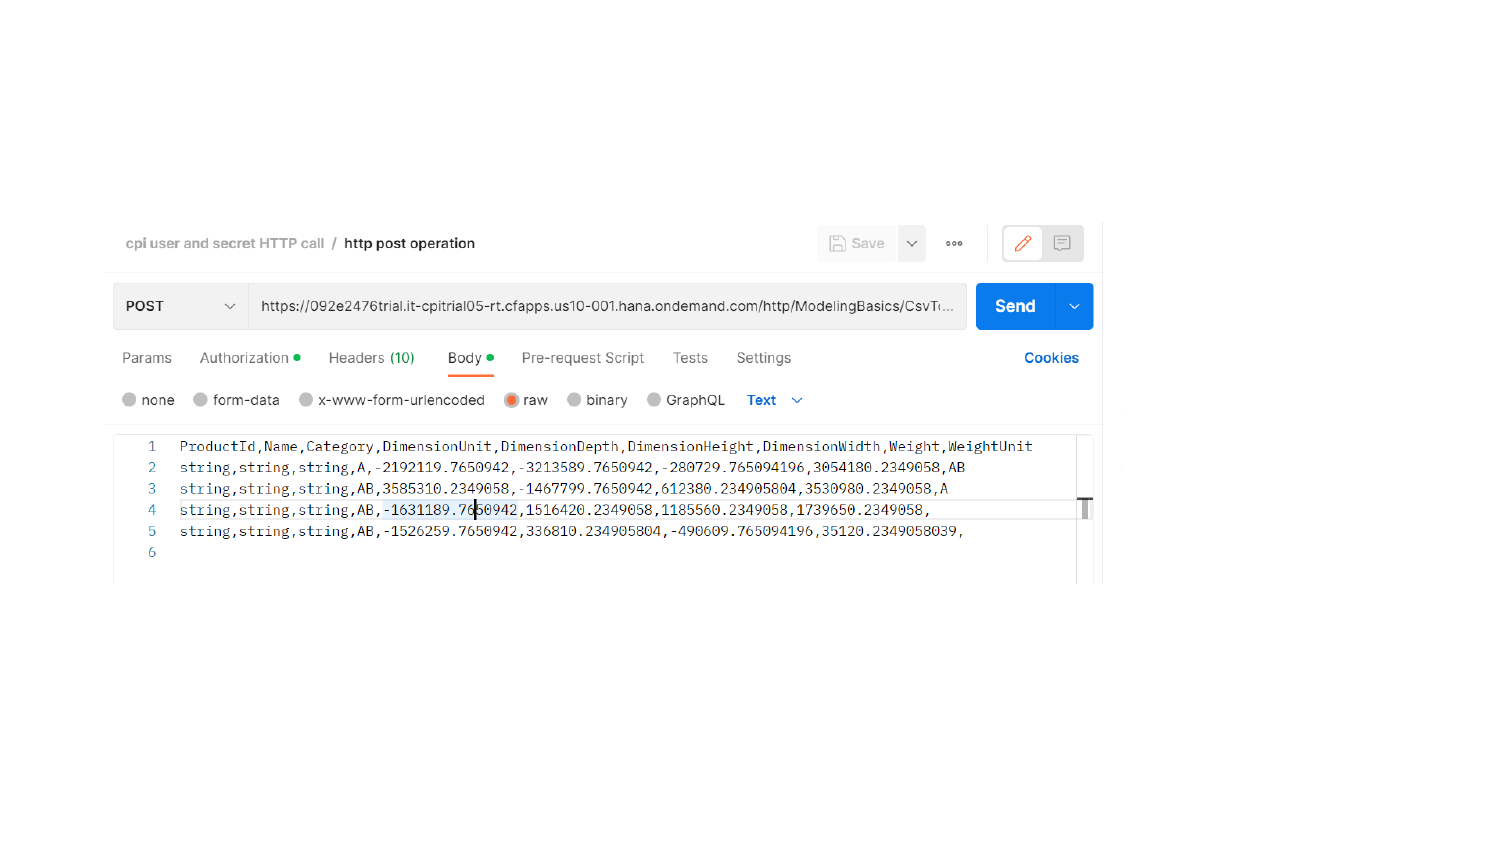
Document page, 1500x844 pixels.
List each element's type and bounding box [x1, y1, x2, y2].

text_box [103, 222, 1122, 584]
